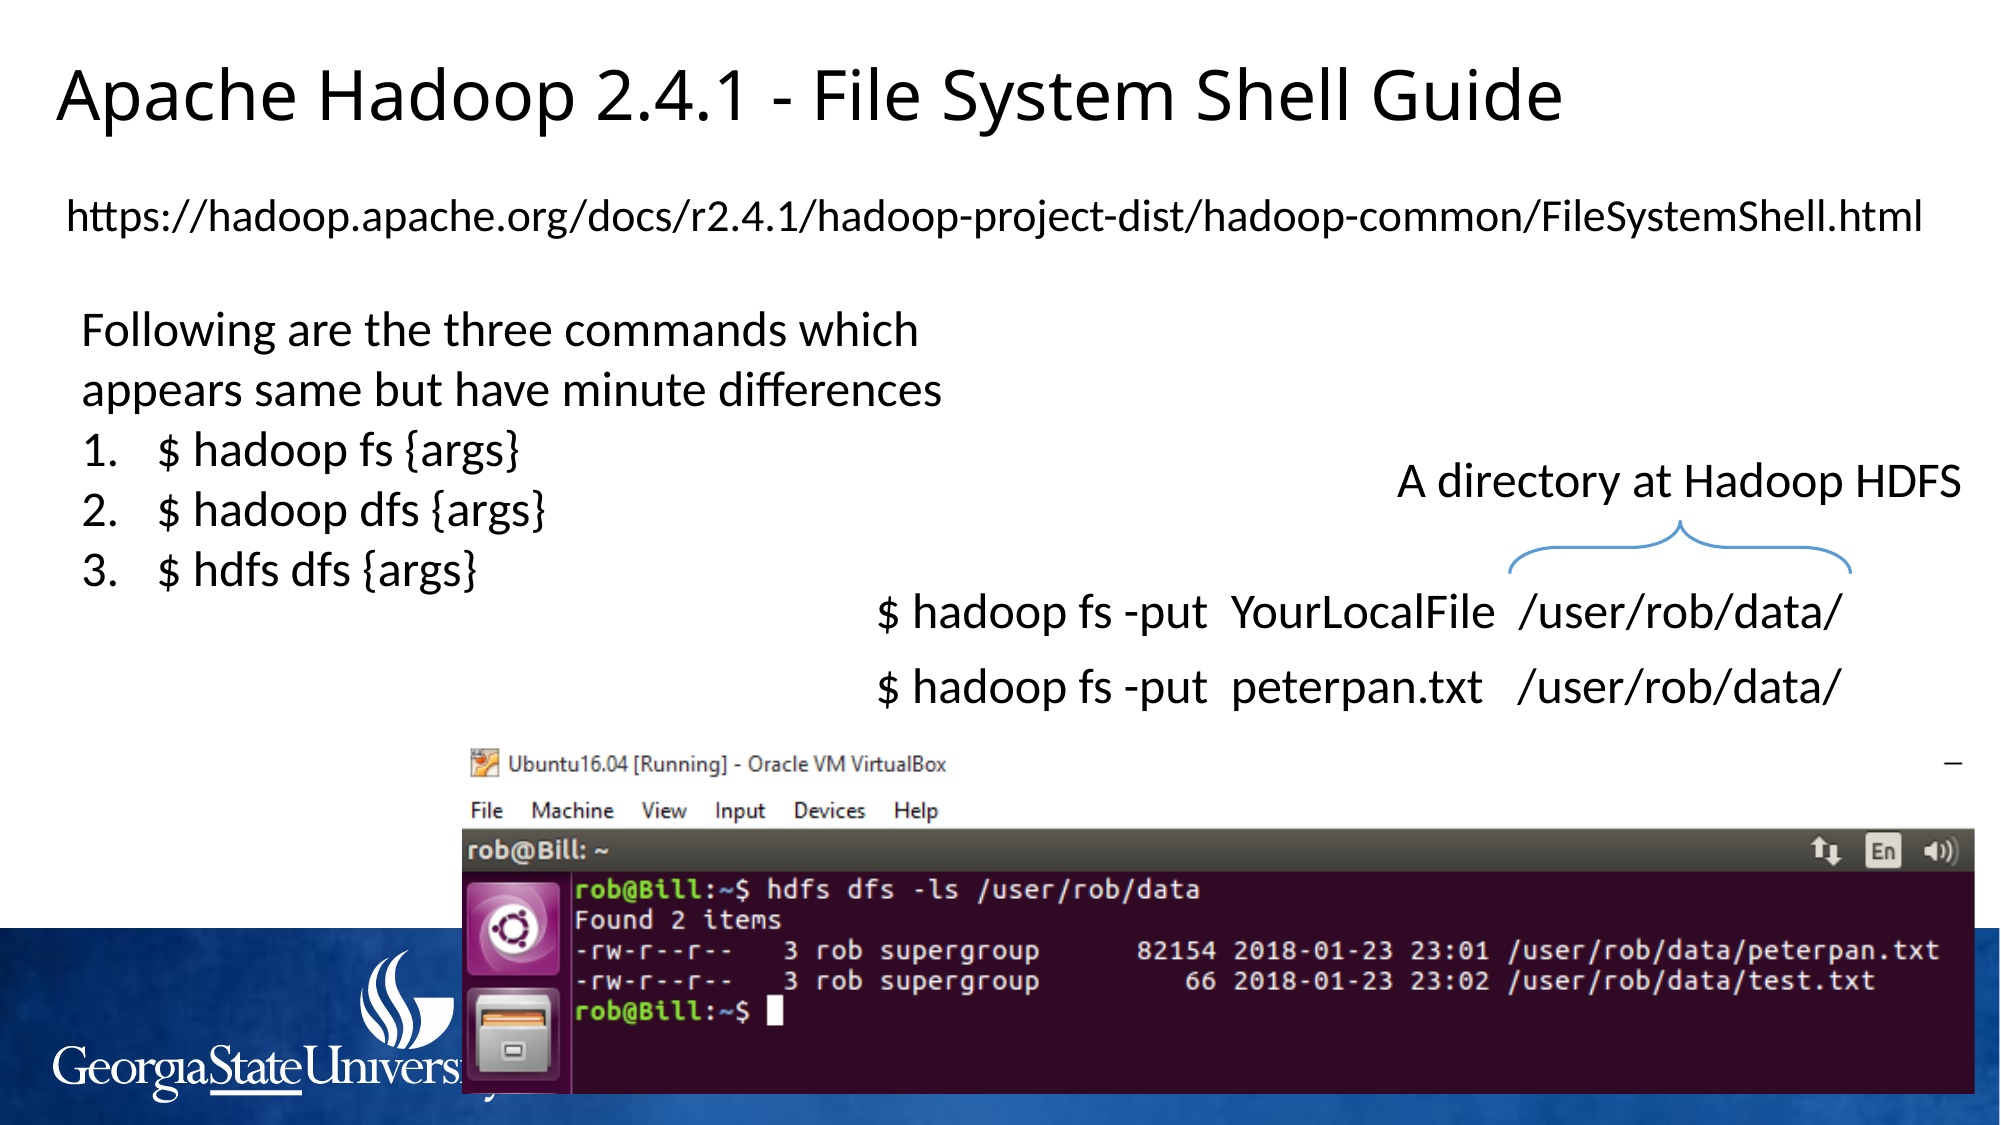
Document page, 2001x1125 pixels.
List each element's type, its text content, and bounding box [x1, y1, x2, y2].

picture [0, 738, 2000, 1125]
text_box $ hadoop fs -put peterpan.txt /user/rob/data/ [860, 646, 1857, 721]
text_box $ hadoop fs -put YourLocalFile /user/rob/data/ [860, 571, 1859, 647]
text_box [1509, 520, 1852, 574]
text_box Following are the three commands which appears same but have minute differences $ hadoop fs {args} $ hadoop dfs {args} $ hdfs dfs {args} [66, 288, 1000, 604]
title Apache Hadoop 2.4.1 - File System Shell Guide [41, 32, 1648, 163]
text_box https://hadoop.apache.org/docs/r2.4.1/hadoop-project-dist/hadoop-common/FileSystemShell.html [51, 178, 1949, 249]
text_box A directory at Hadoop HDFS [1382, 439, 1978, 515]
